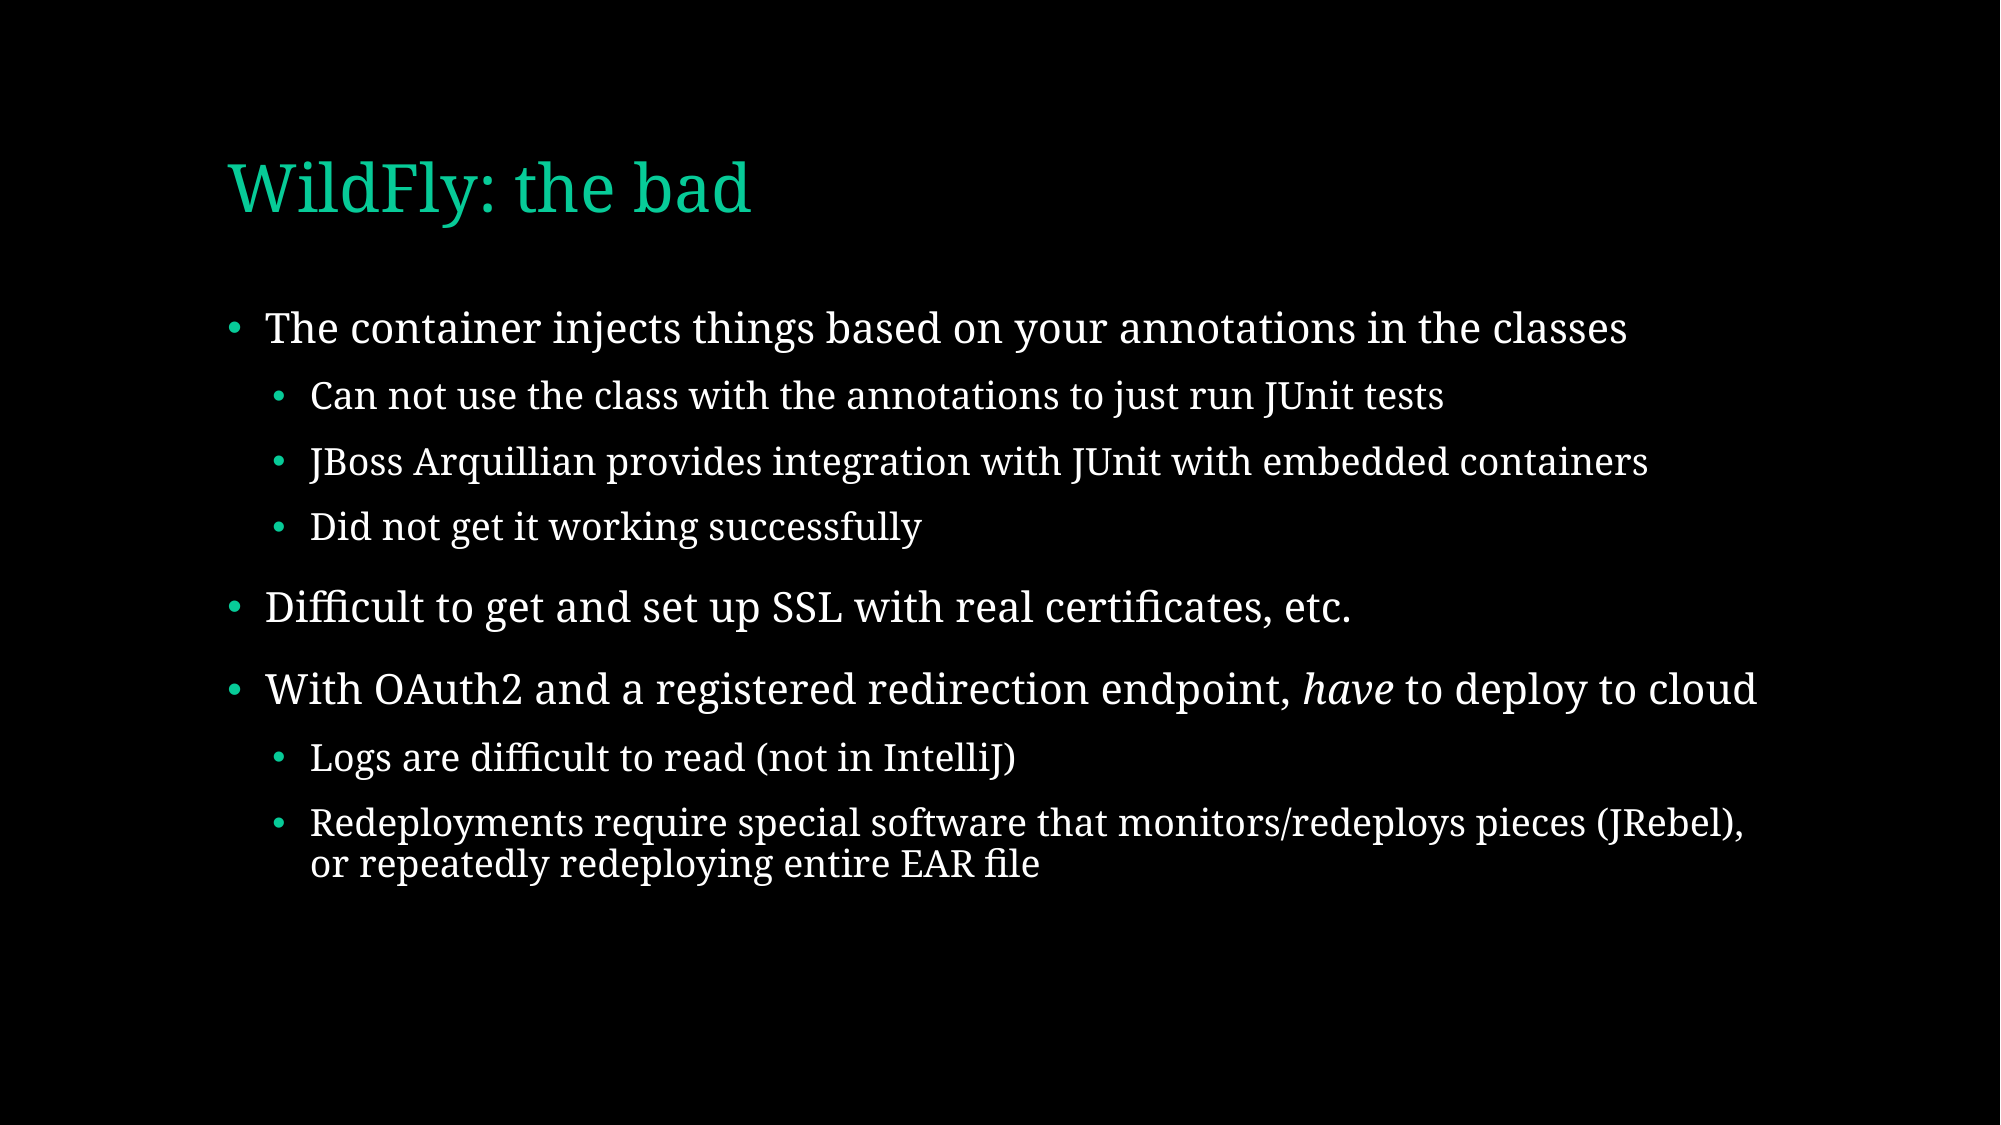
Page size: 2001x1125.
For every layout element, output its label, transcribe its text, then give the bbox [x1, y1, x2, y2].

list The container injects things based on your annotations in the classes Can not use the class with the annotations to just run JUnit tests JBoss Arquillian provides integration with JUnit with embedded containers Did not get it working successfully Difficult to get and set up SSL with real certificates, etc. With OAuth2 and a registered redirection endpoint, have to deploy to cloud Logs are difficult to read (not in IntelliJ) Redeployments require special software that monitors/redeploys pieces (JRebel), or repeatedly redeploying entire EAR file [212, 299, 1788, 1014]
title WildFly: the bad [212, 59, 1788, 235]
